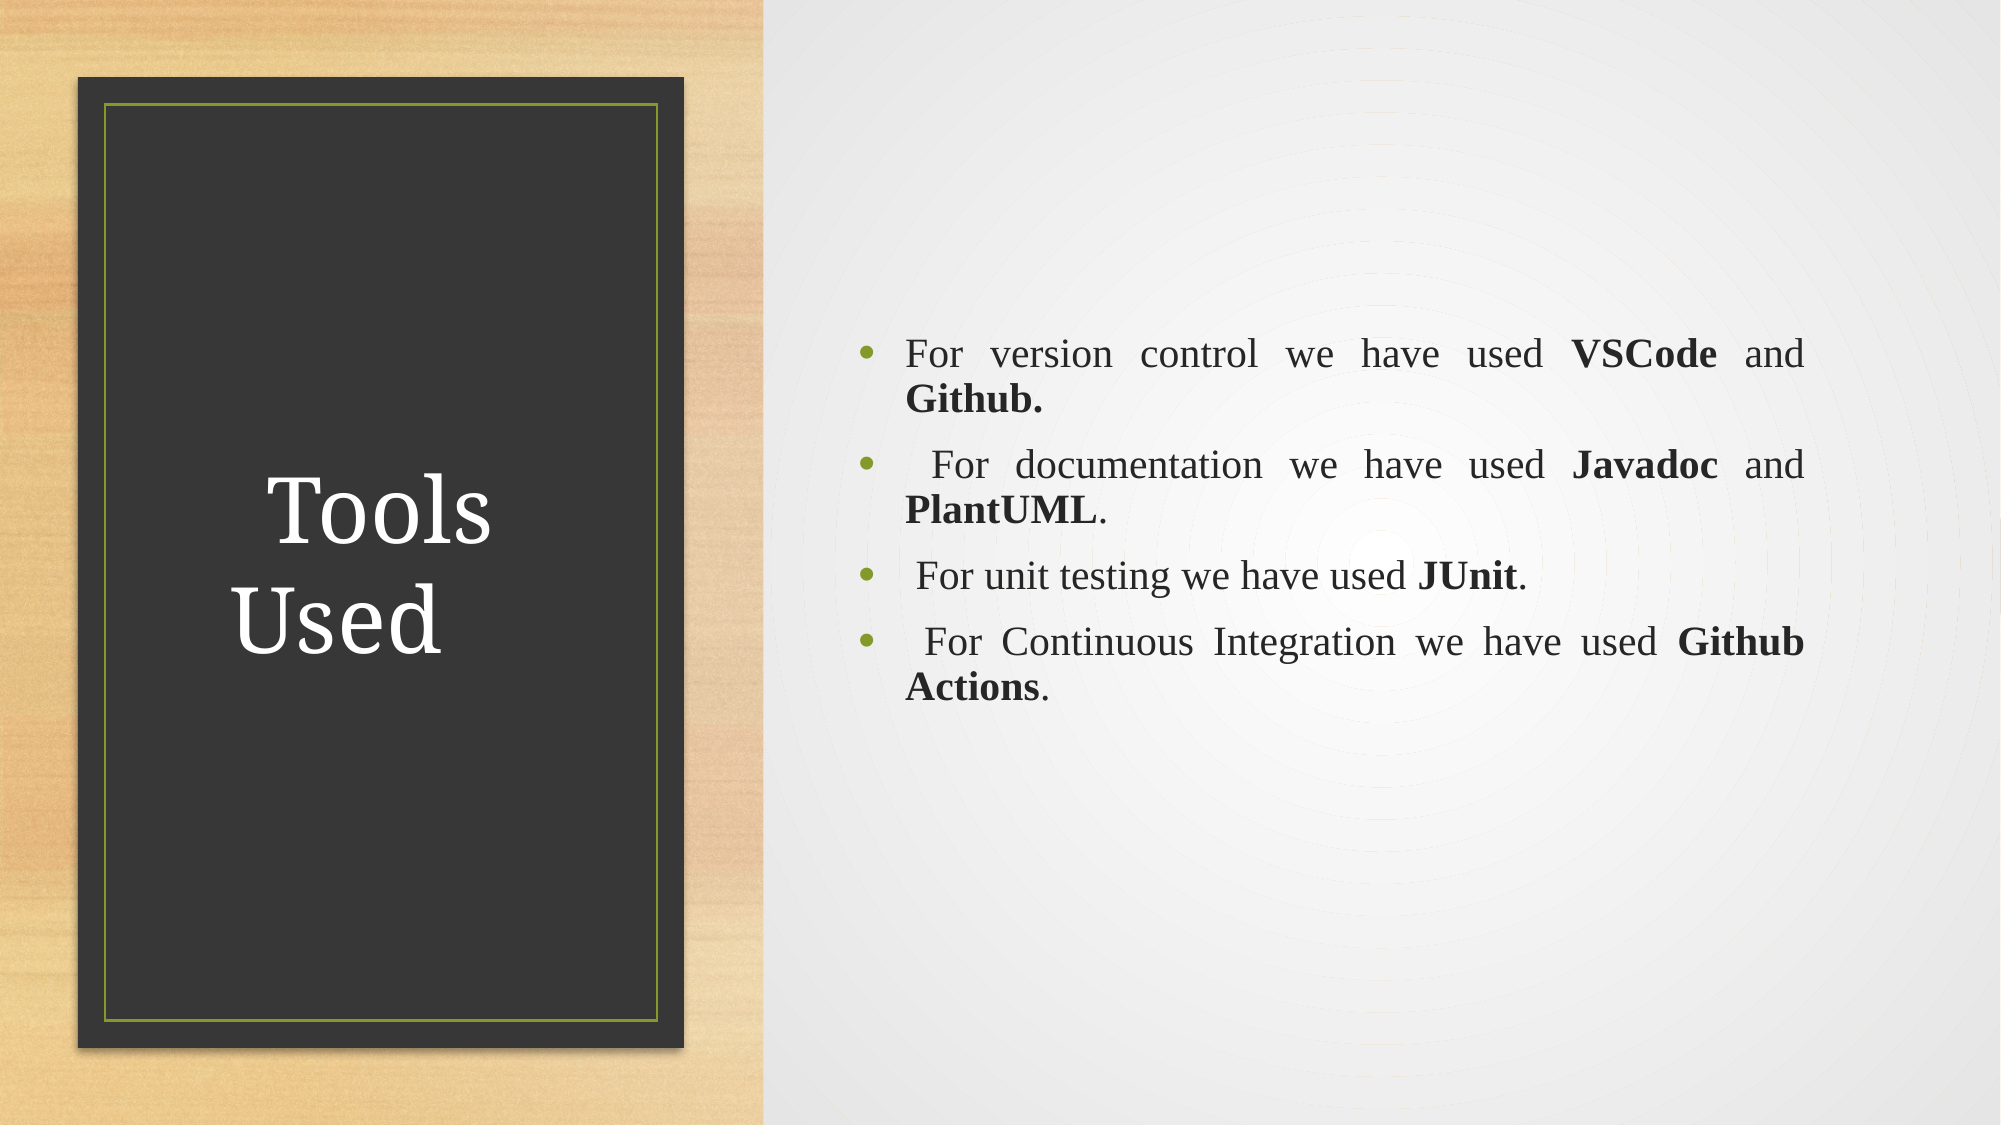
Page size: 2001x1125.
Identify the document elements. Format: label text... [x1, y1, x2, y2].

text_box [77, 76, 685, 1049]
text_box [104, 103, 658, 1021]
title Tools Used [156, 156, 605, 968]
list For version control we have used VSCode and Github. For documentation we have used Javadoc and PlantUML. For unit testing we have used JUnit. For Continuous Integration we have used Github Actions. [843, 77, 1820, 964]
text_box [762, 0, 2000, 1125]
text_box [0, 0, 762, 1125]
